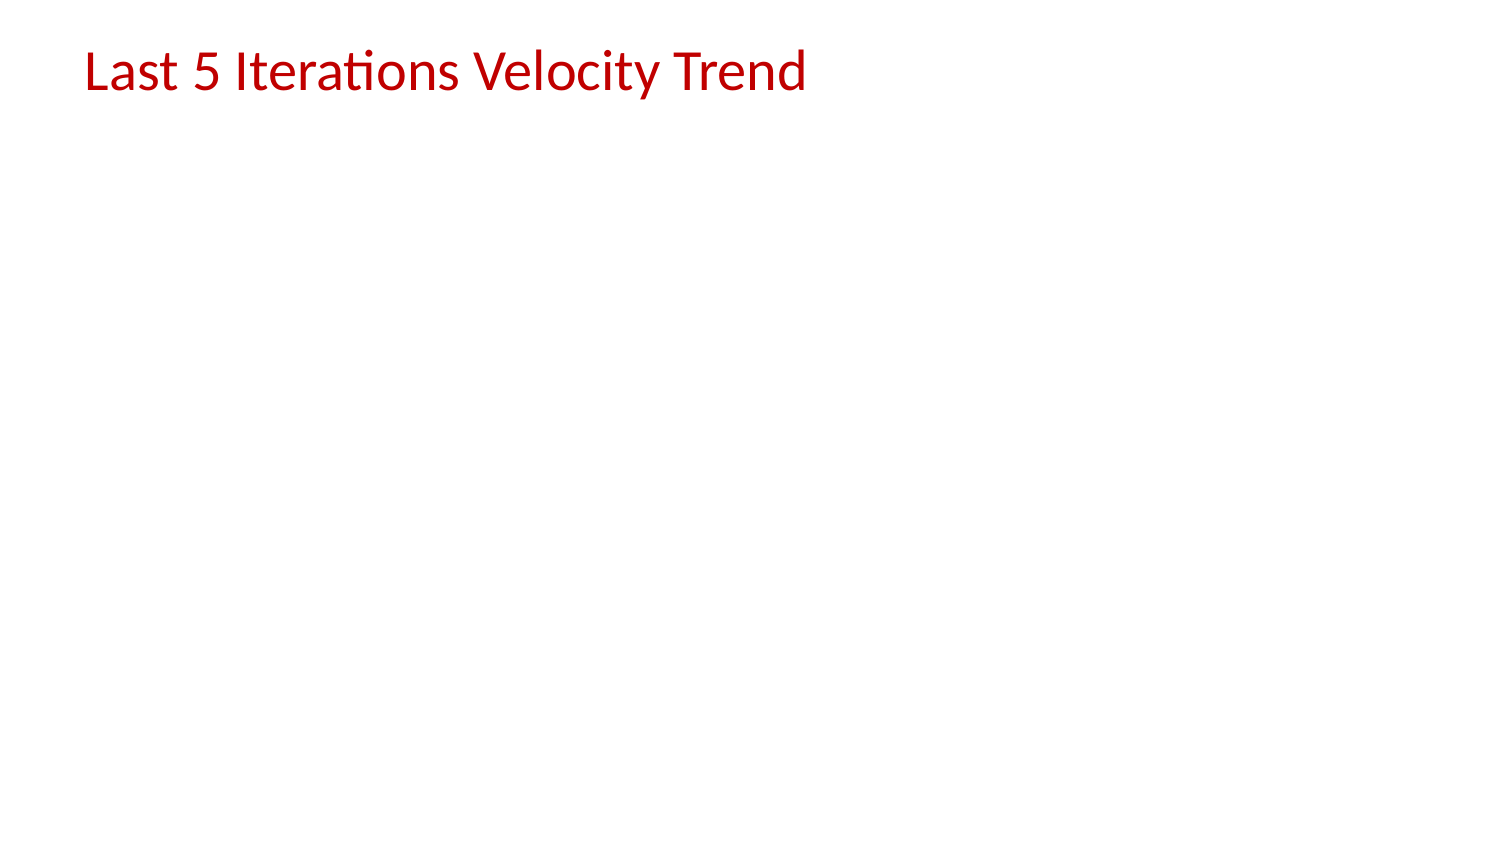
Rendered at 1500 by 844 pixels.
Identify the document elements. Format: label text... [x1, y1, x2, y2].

title Last 5 Iterations Velocity Trend [69, 32, 1422, 93]
